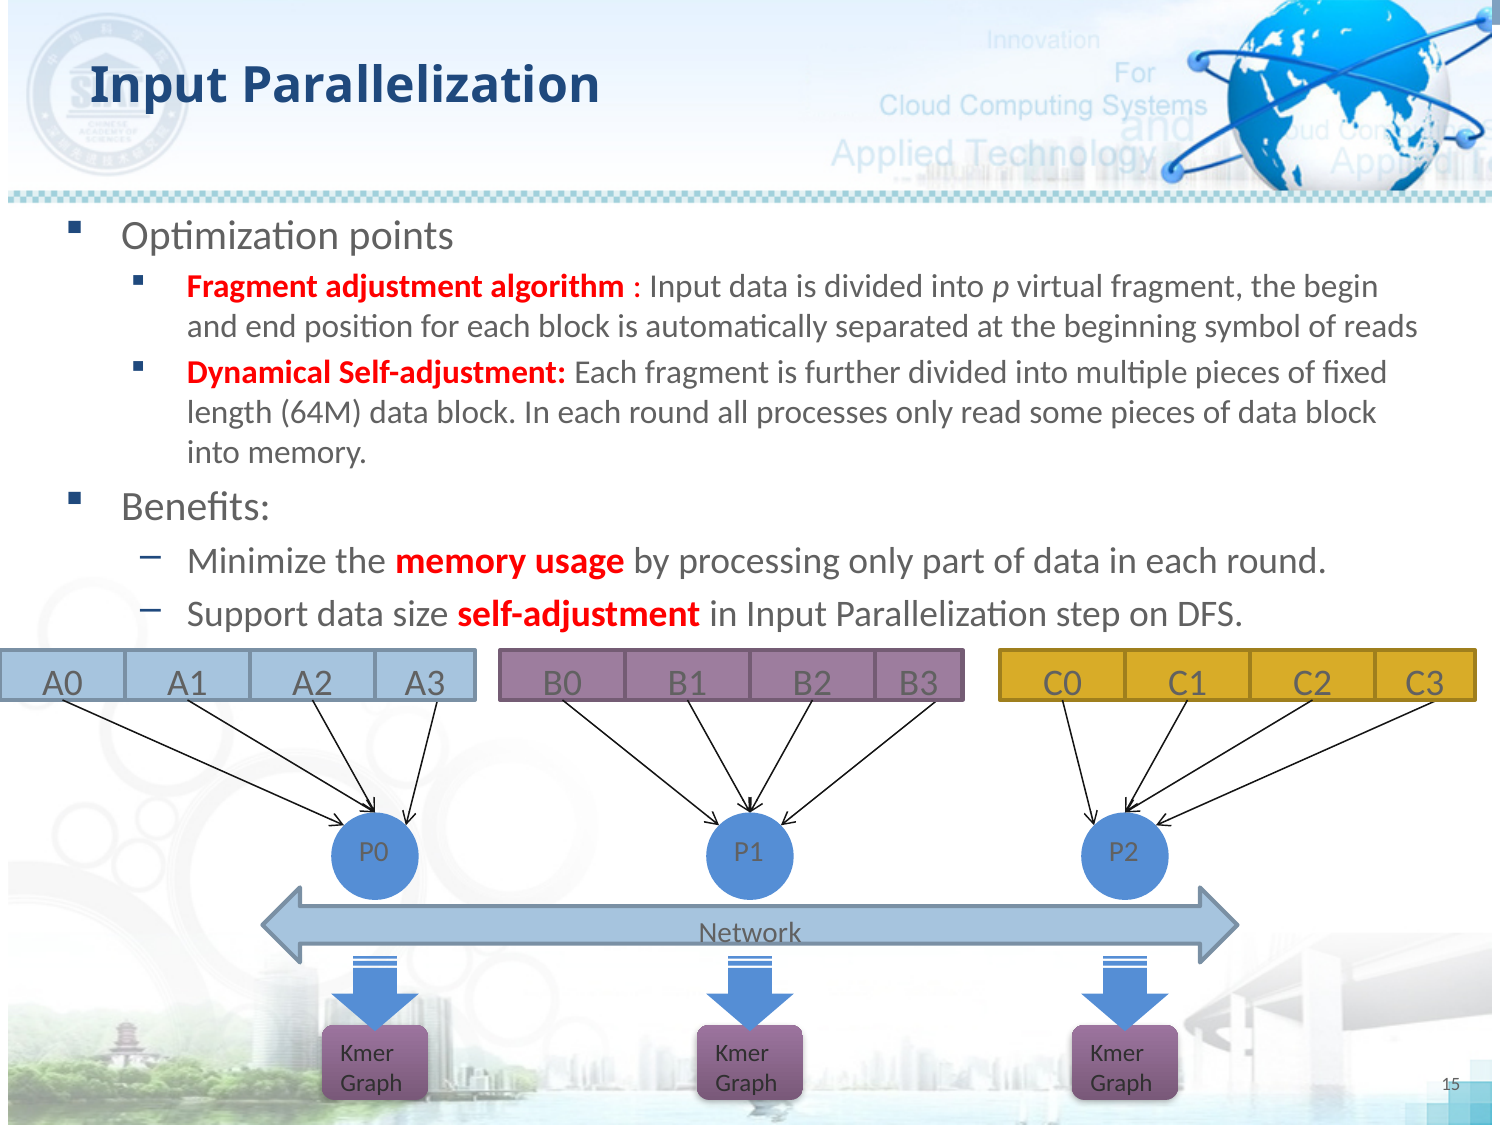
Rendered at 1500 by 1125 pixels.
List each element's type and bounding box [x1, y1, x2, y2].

text_box [1155, 699, 1438, 826]
picture [1312, 29, 1319, 38]
picture [1387, 11, 1391, 21]
picture [0, 0, 1500, 1125]
picture [1341, 28, 1351, 34]
text_box [780, 699, 938, 826]
text_box [62, 699, 345, 826]
text_box [749, 699, 779, 813]
text_box [1062, 699, 1095, 826]
text_box [562, 699, 720, 826]
text_box [1124, 699, 1154, 813]
text_box [687, 699, 748, 813]
text_box [405, 699, 438, 826]
text_box [312, 699, 376, 813]
text_box [187, 699, 311, 813]
